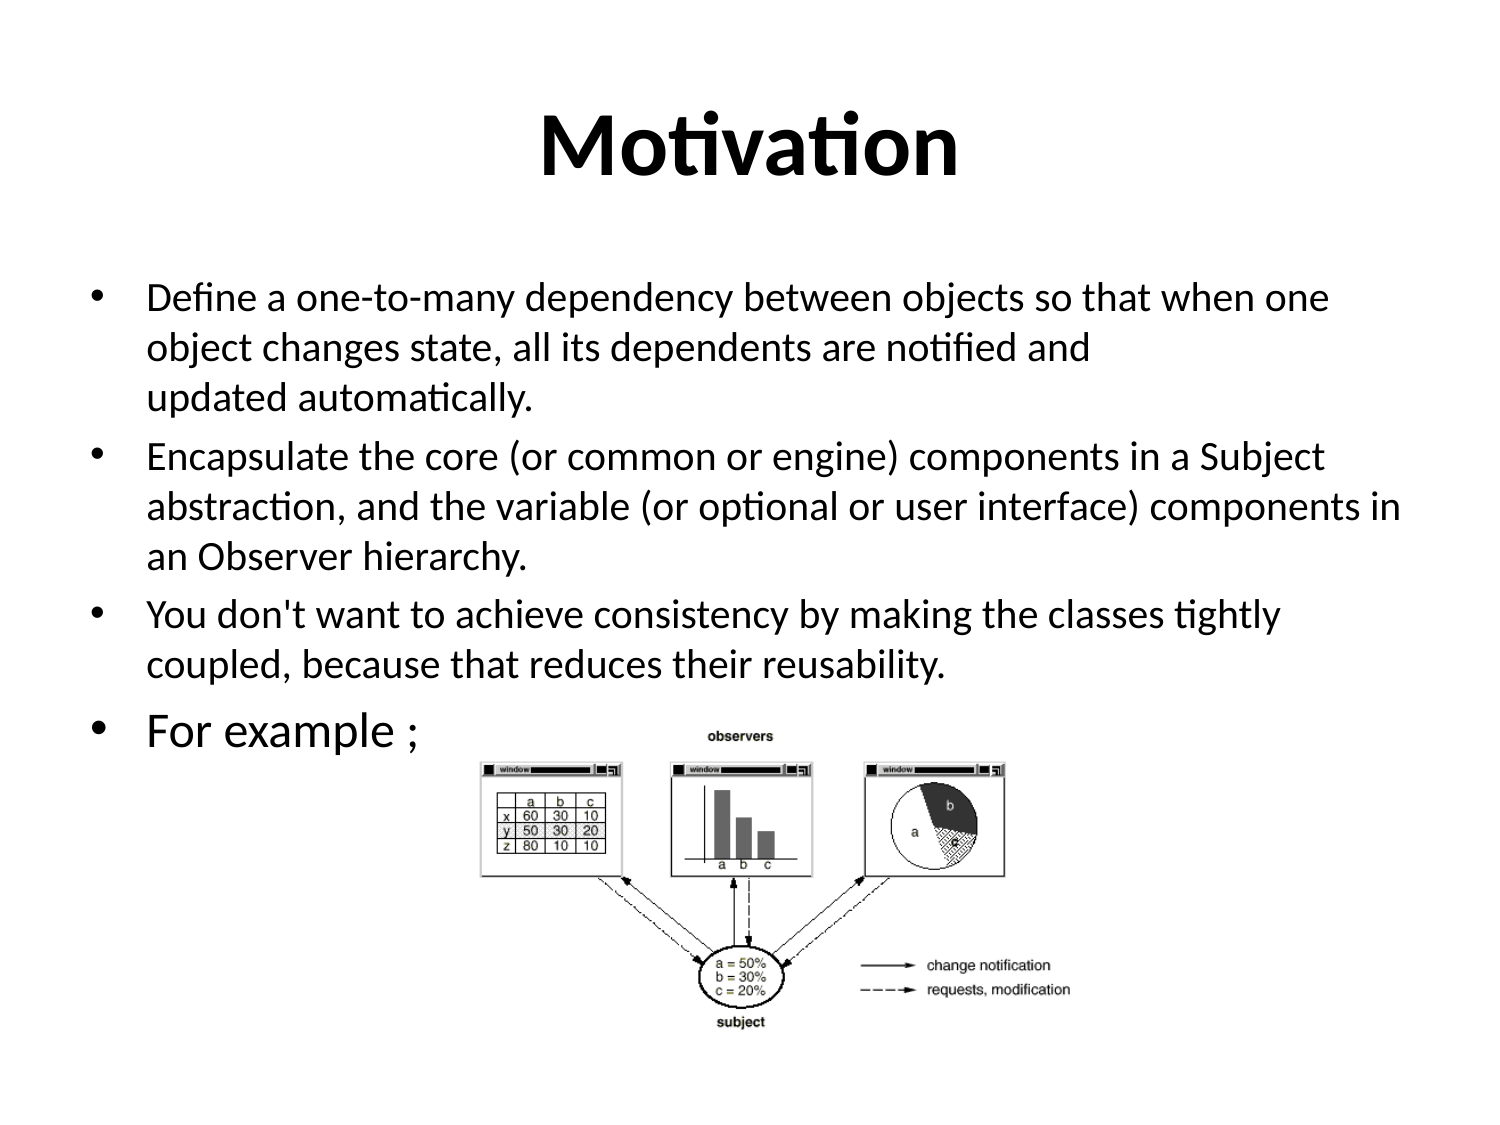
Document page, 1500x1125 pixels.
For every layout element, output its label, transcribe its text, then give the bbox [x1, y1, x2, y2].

title Motivation [75, 45, 1425, 233]
list Define a one-to-many dependency between objects so that when one object changes state, all its dependents are notified and updated automatically. Encapsulate the core (or common or engine) components in a Subject abstraction, and the variable (or optional or user interface) components in an Observer hierarchy. You don't want to achieve consistency by making the classes tightly coupled, because that reduces their reusability. For example ; [75, 262, 1425, 1050]
picture [474, 724, 1072, 1033]
